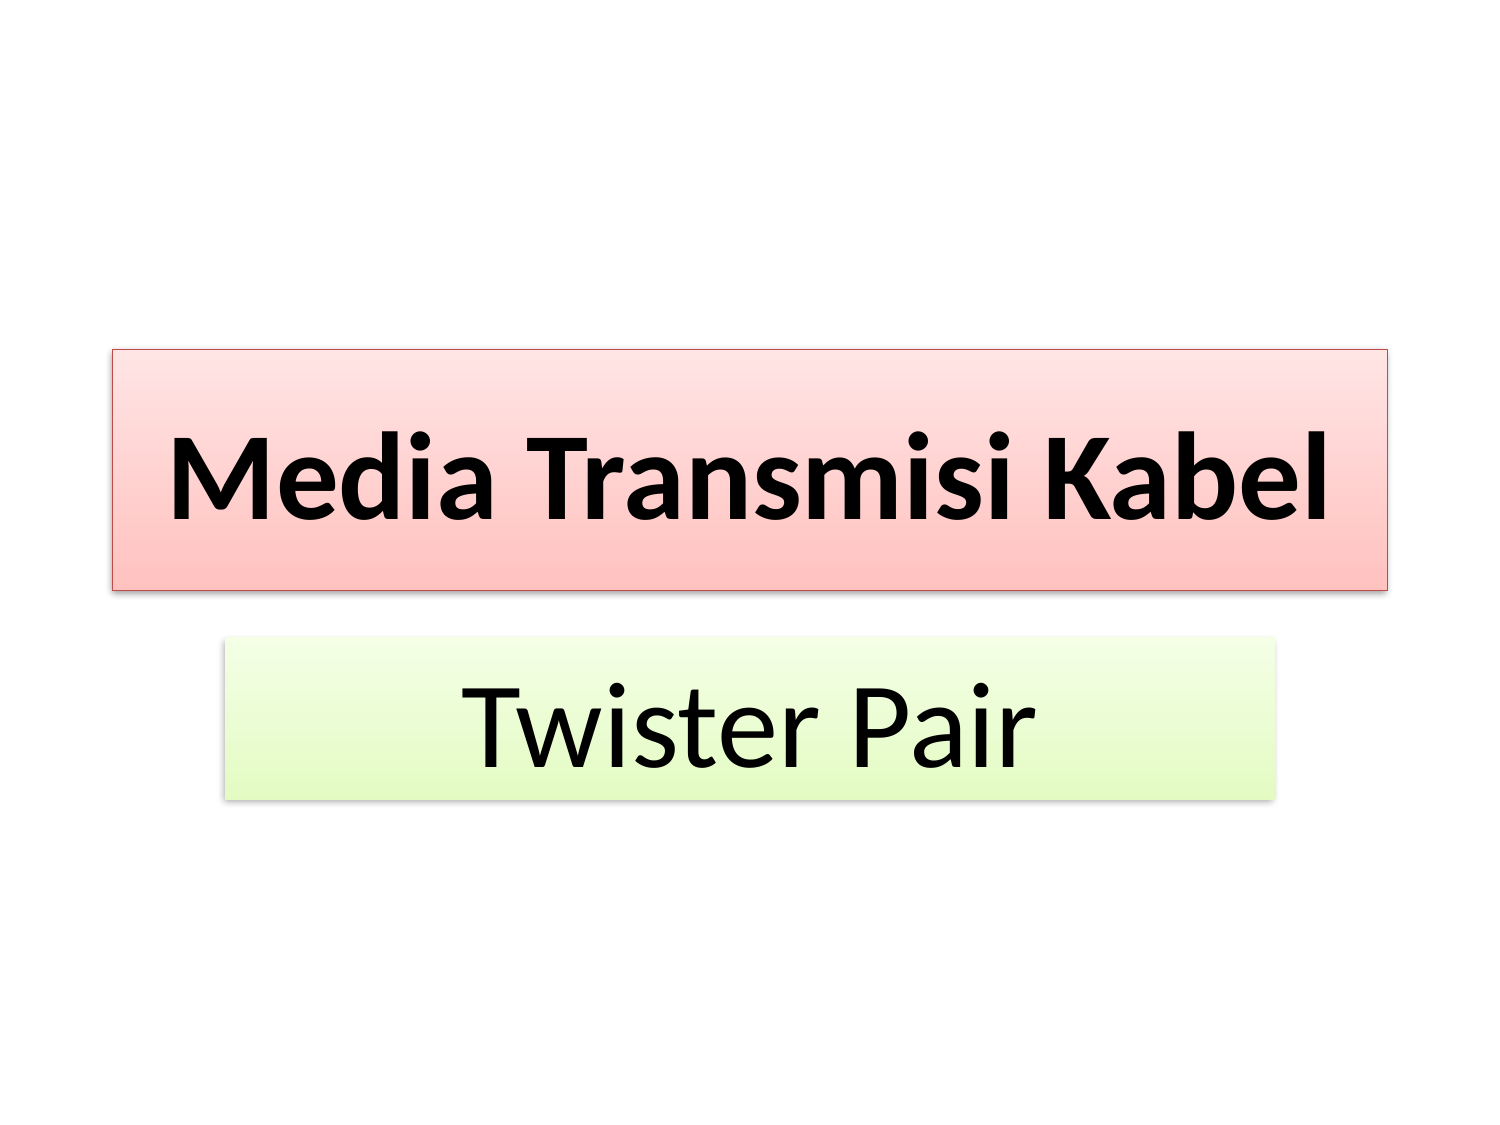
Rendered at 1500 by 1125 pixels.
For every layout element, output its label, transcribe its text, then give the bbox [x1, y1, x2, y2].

title Media Transmisi Kabel [112, 349, 1388, 591]
subtitle Twister Pair [224, 637, 1276, 801]
